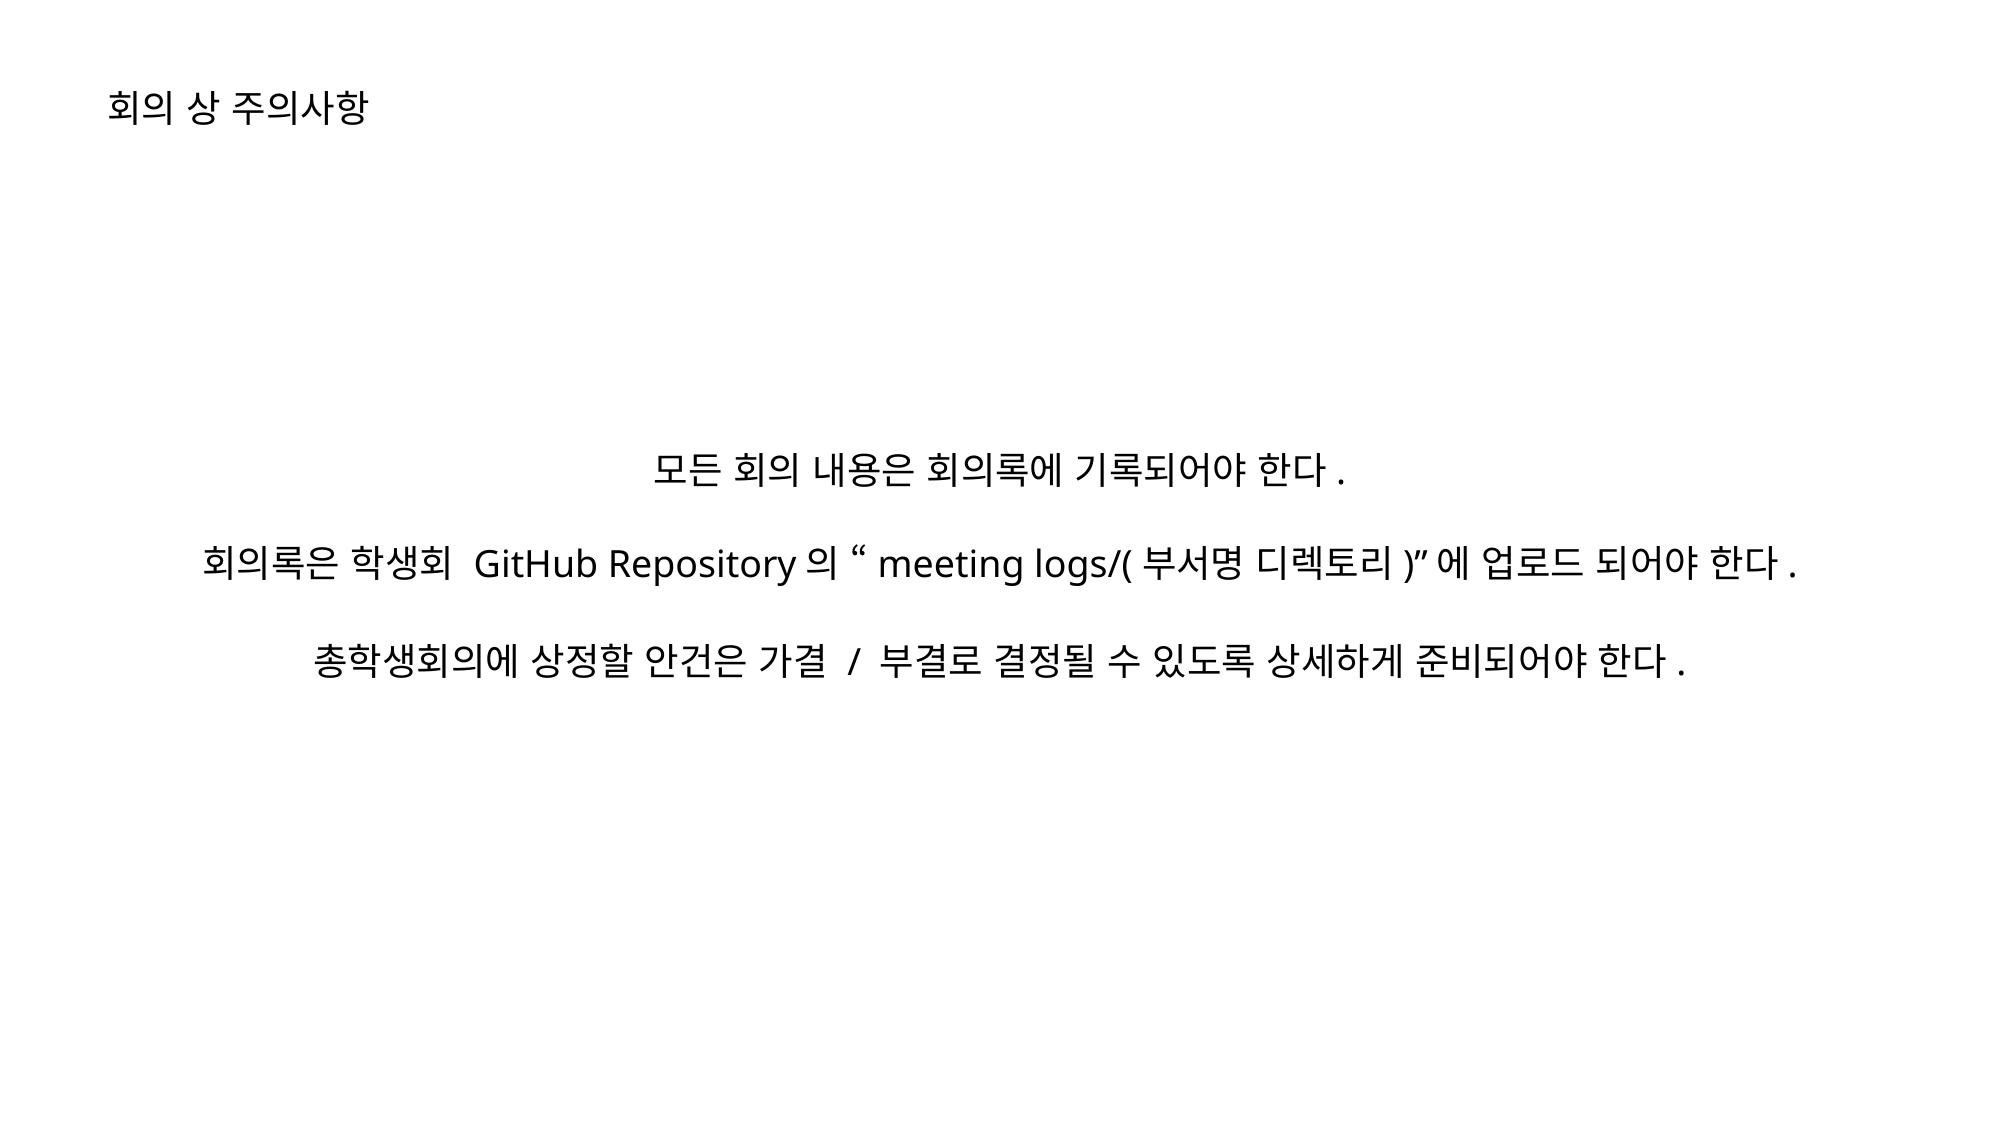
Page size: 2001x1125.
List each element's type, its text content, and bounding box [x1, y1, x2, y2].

text_box 회의 상 주의사항 [92, 77, 385, 137]
text_box 모든 회의 내용은 회의록에 기록되어야 한다. [638, 439, 1361, 500]
text_box 회의록은 학생회 GitHub Repository의 “meeting logs/(부서명 디렉토리)”에 업로드 되어야 한다. [187, 532, 1813, 592]
text_box 총학생회의에 상정할 안건은 가결 / 부결로 결정될 수 있도록 상세하게 준비되어야 한다. [298, 630, 1702, 691]
